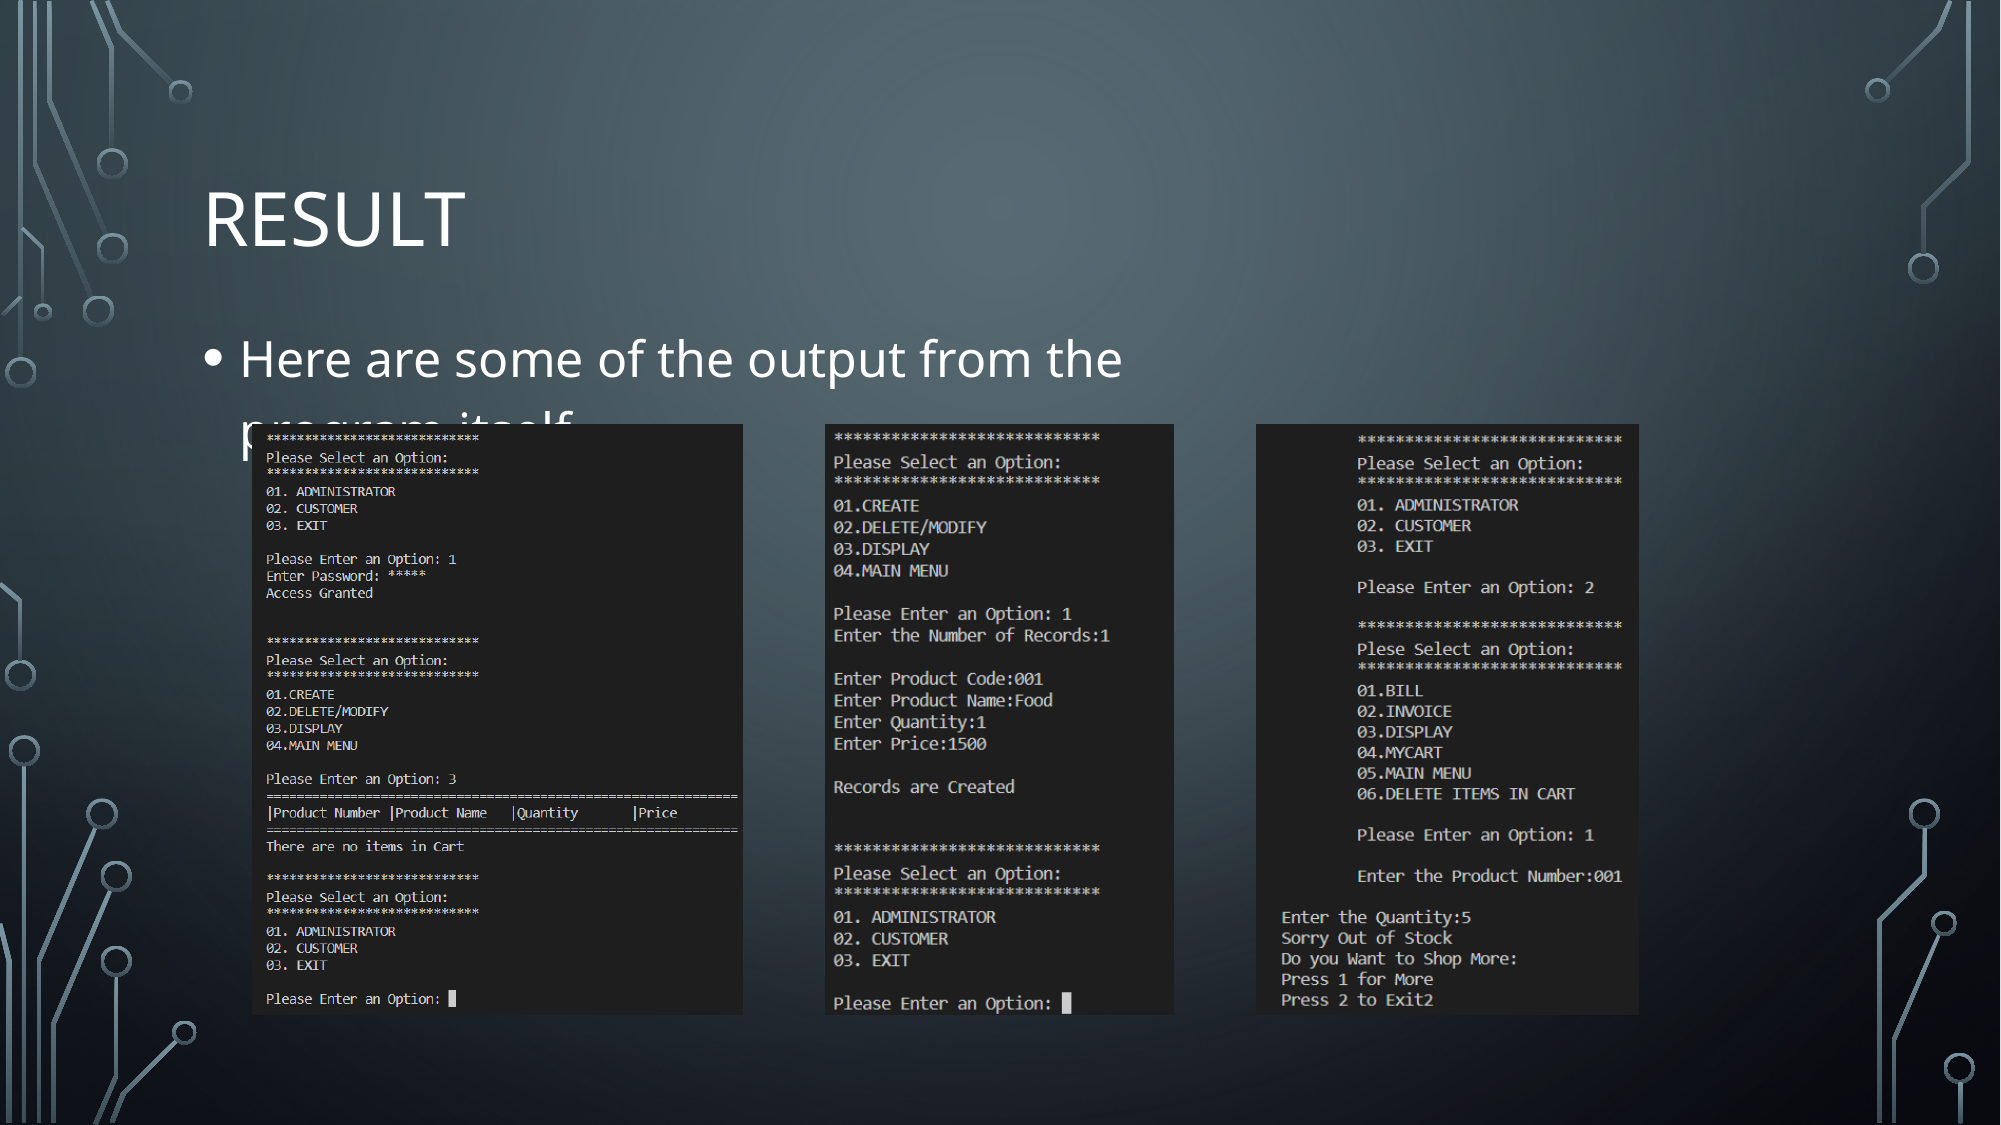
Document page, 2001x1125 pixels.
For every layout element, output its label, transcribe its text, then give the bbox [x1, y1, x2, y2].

picture [1256, 424, 1639, 1015]
picture [825, 424, 1174, 1015]
picture [252, 424, 743, 1015]
list Here are some of the output from the program itself [187, 307, 1298, 406]
title result [187, 101, 1813, 344]
